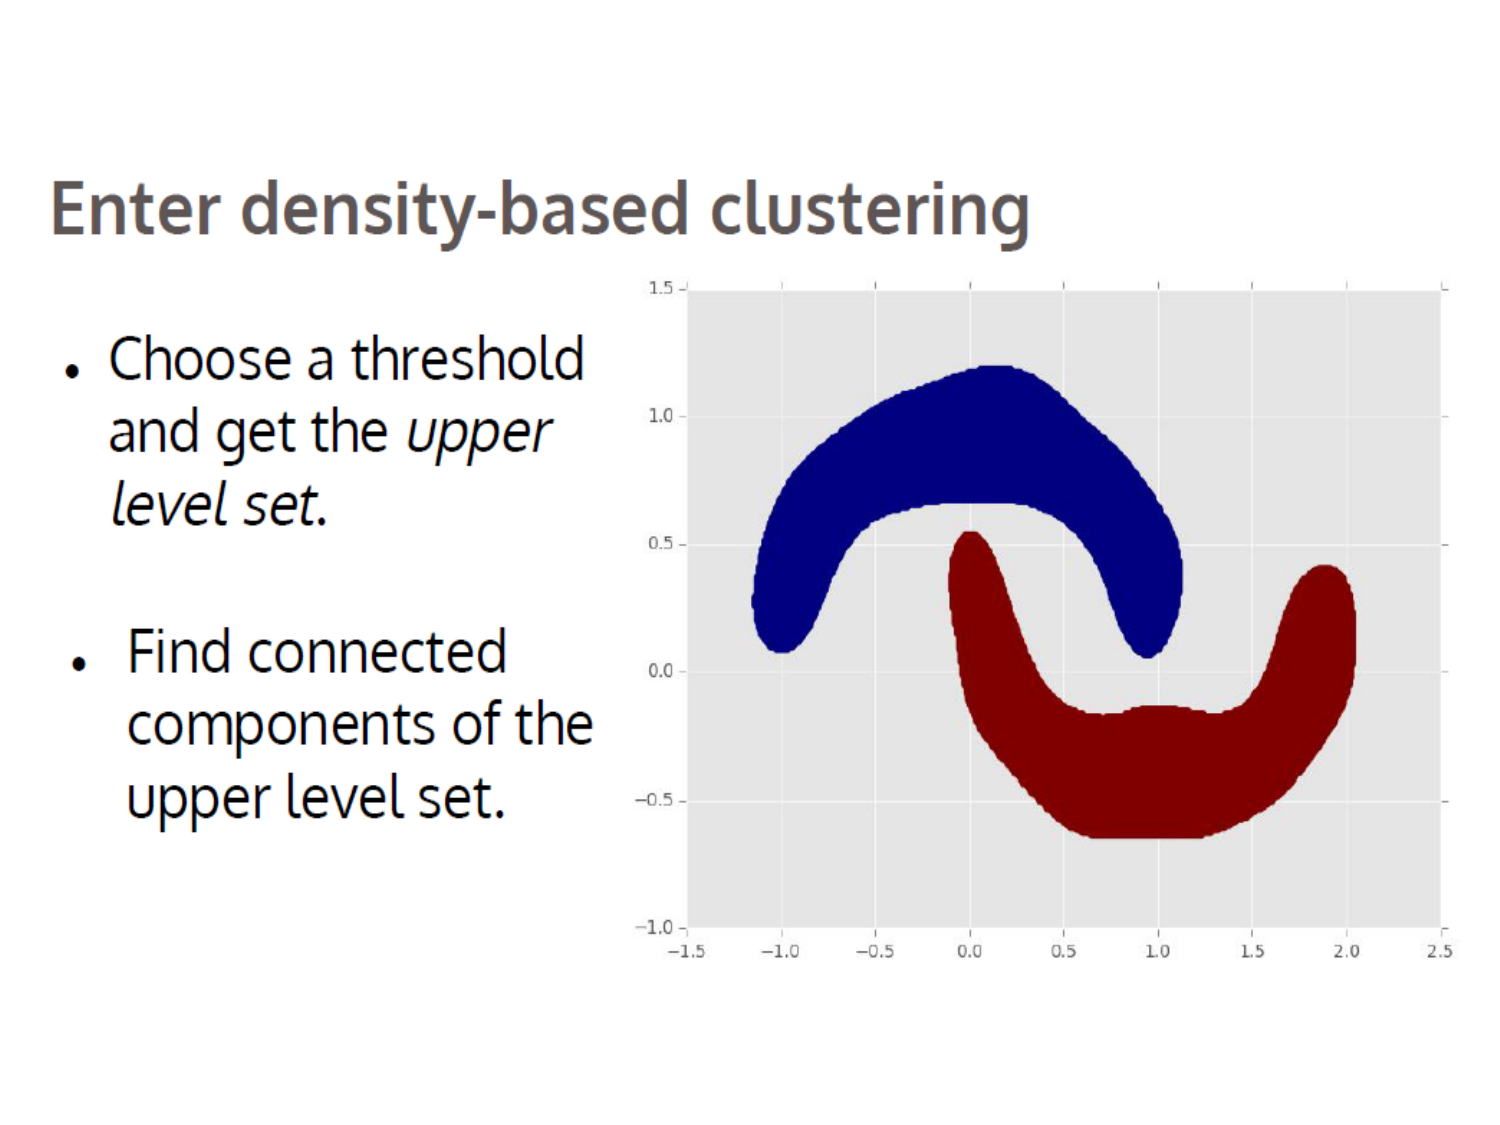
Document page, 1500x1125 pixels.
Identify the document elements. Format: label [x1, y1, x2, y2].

picture [0, 125, 1500, 1000]
